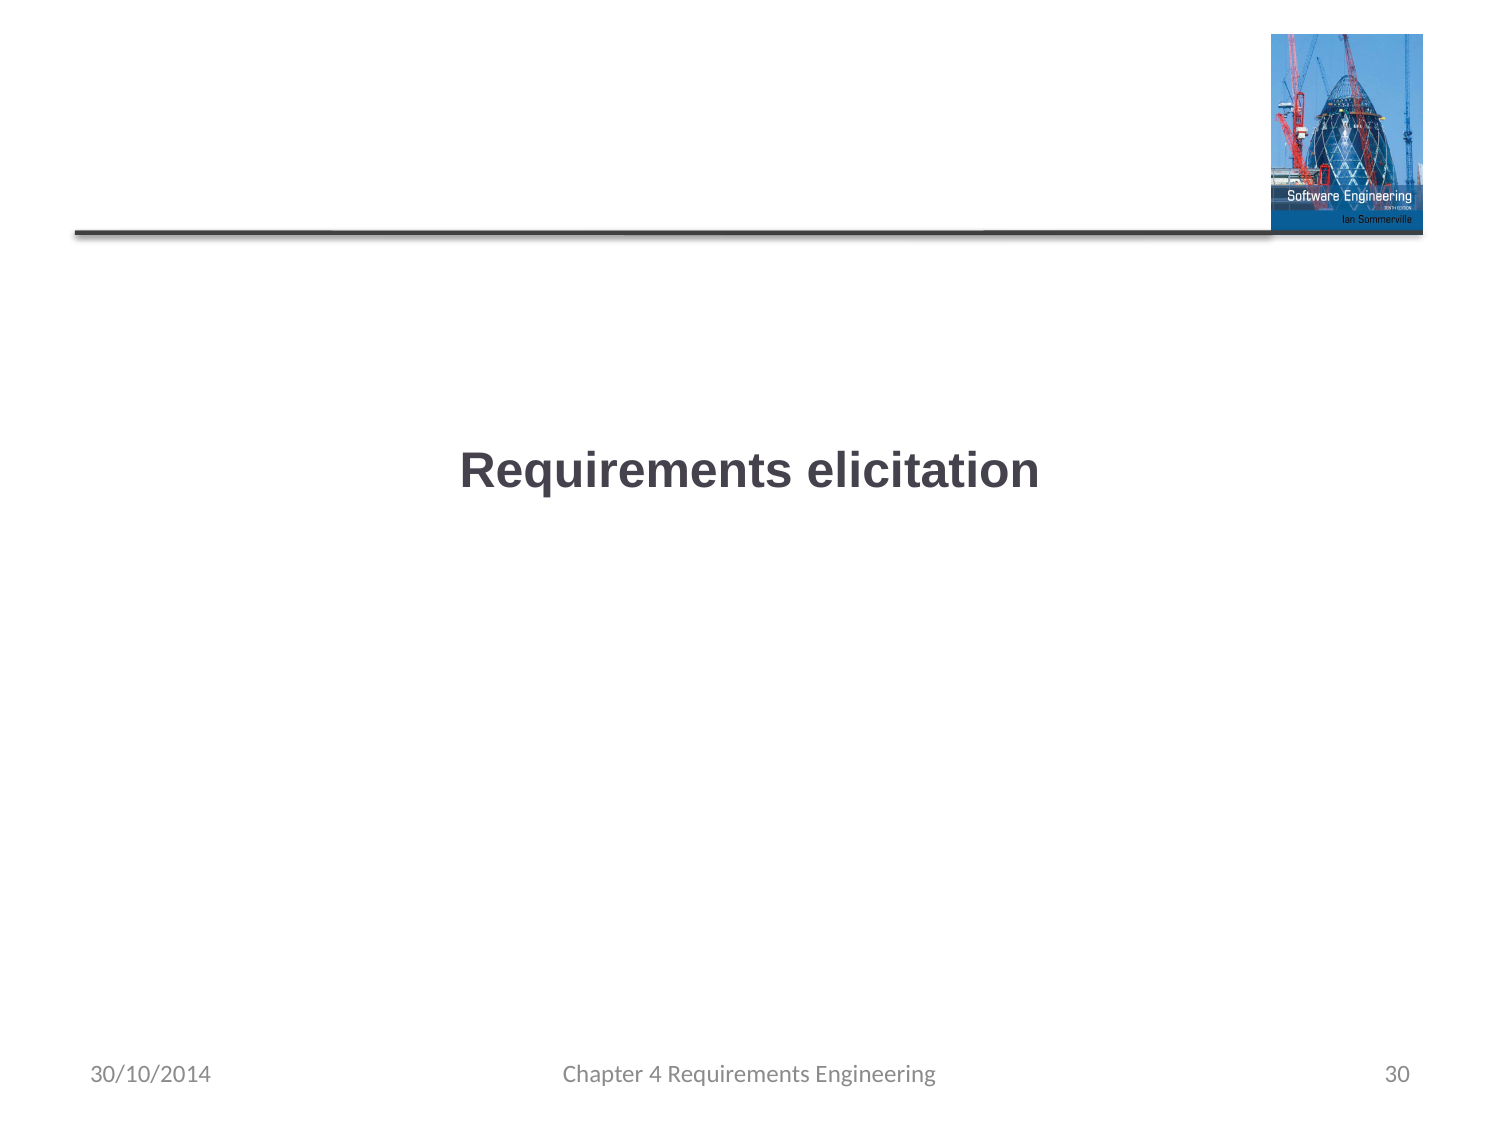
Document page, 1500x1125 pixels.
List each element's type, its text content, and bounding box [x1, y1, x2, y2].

picture [1271, 34, 1423, 230]
title Requirements elicitation [74, 373, 1426, 562]
footer Chapter 4 Requirements Engineering [512, 1042, 988, 1103]
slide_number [75, 1042, 425, 1103]
slide_number 30 [1074, 1042, 1425, 1103]
